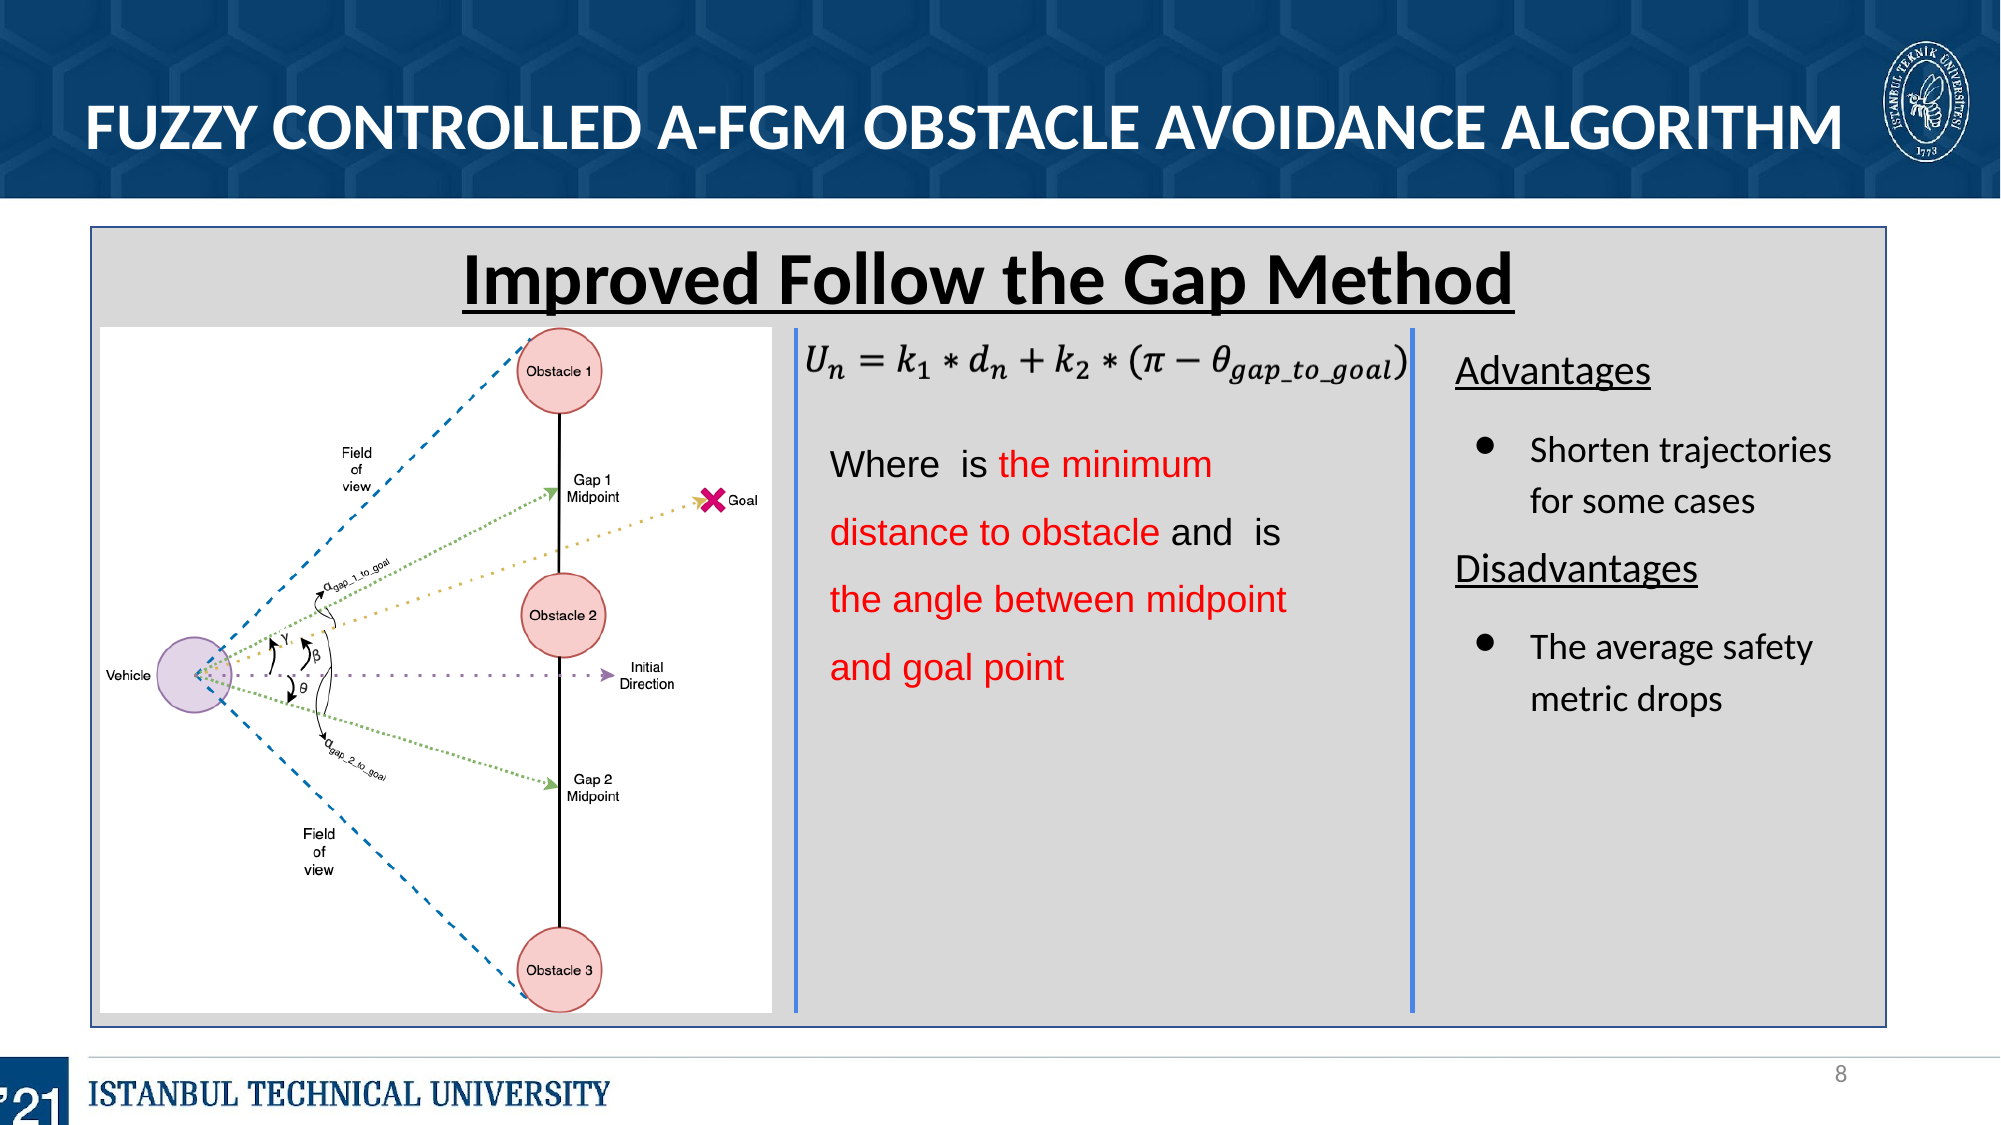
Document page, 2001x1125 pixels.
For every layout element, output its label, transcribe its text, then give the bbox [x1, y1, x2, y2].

slide_number 7 [1412, 1042, 1863, 1103]
picture [0, 0, 2001, 1125]
text_box [90, 227, 1887, 1028]
text_box Improved Follow the Gap Method [100, 202, 1878, 329]
text_box [801, 336, 1408, 386]
text_box Advantages Shorten trajectories for some cases [1440, 327, 1859, 525]
text_box FUZZY CONTROLLED A-FGM OBSTACLE AVOIDANCE ALGORITHM [70, 45, 1887, 172]
text_box Disadvantages The average safety metric drops [1440, 525, 1859, 794]
